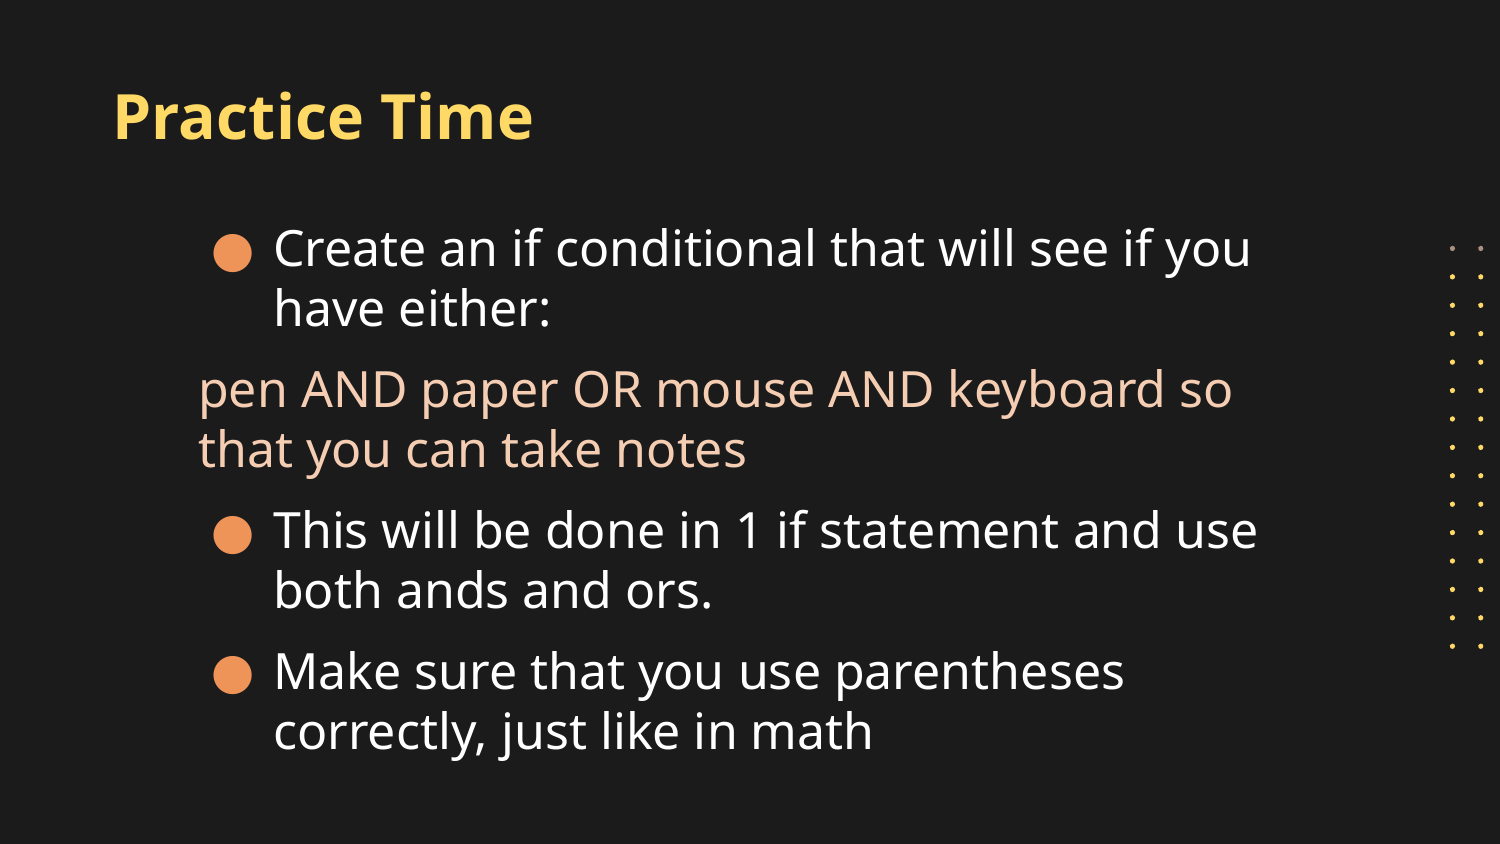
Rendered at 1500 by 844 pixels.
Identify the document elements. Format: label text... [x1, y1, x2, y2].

list Create an if conditional that will see if you have either: pen AND paper OR mouse AND keyboard so that you can take notes This will be done in 1 if statement and use both ands and ors. Make sure that you use parentheses correctly, just like in math [183, 201, 1317, 799]
title Practice Time [97, 61, 885, 156]
